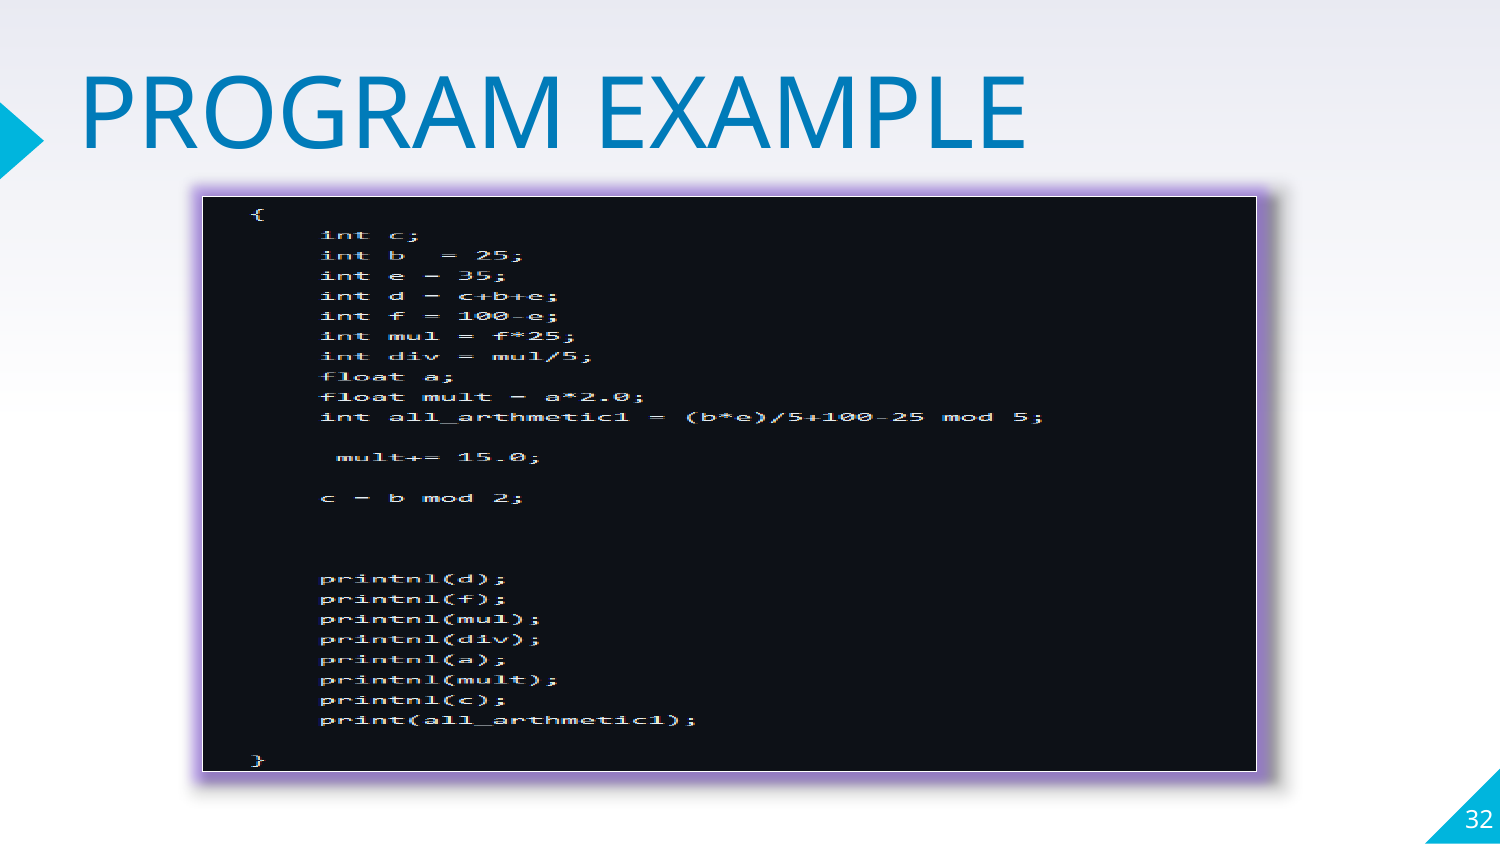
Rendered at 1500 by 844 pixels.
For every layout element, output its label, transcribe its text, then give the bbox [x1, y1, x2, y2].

slide_number 32 [1418, 760, 1494, 838]
picture [202, 196, 1257, 773]
title PROGRAM EXAMPLE [77, 71, 1298, 250]
